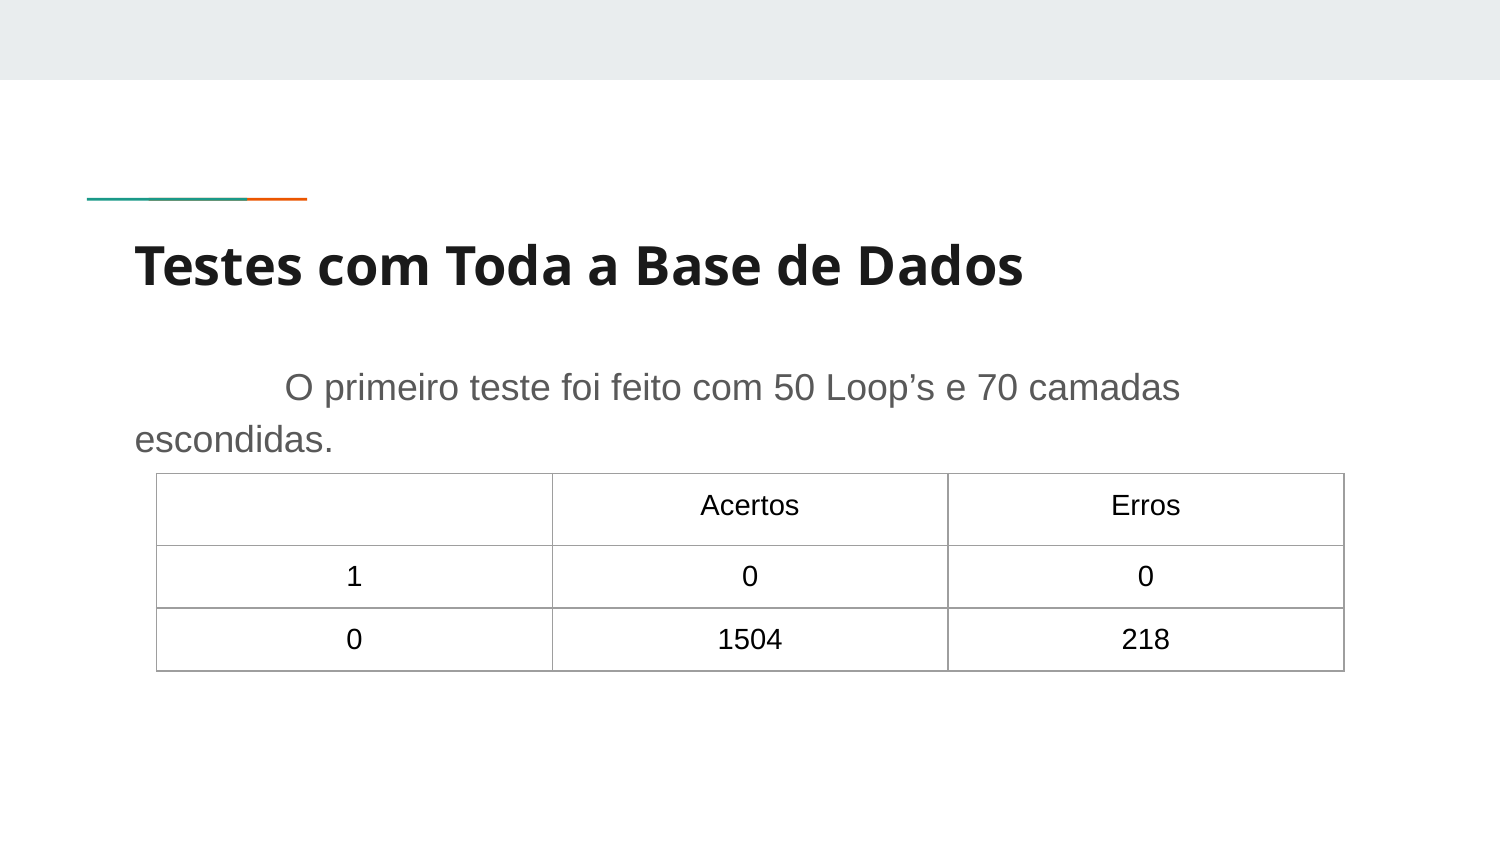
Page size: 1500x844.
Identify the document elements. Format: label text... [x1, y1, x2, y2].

title Testes com Toda a Base de Dados [119, 216, 1381, 305]
table_cell 0 [157, 609, 552, 670]
table_header [157, 474, 552, 545]
table_cell 0 [553, 546, 947, 607]
table_header Erros [949, 474, 1343, 545]
table_cell 1504 [553, 609, 947, 670]
list O primeiro teste foi feito com 50 Loop’s e 70 camadas escondidas. [119, 341, 1381, 712]
table_cell 1 [157, 546, 552, 607]
table_cell 0 [949, 546, 1343, 607]
table_cell 218 [949, 609, 1343, 670]
table_header Acertos [553, 474, 947, 545]
